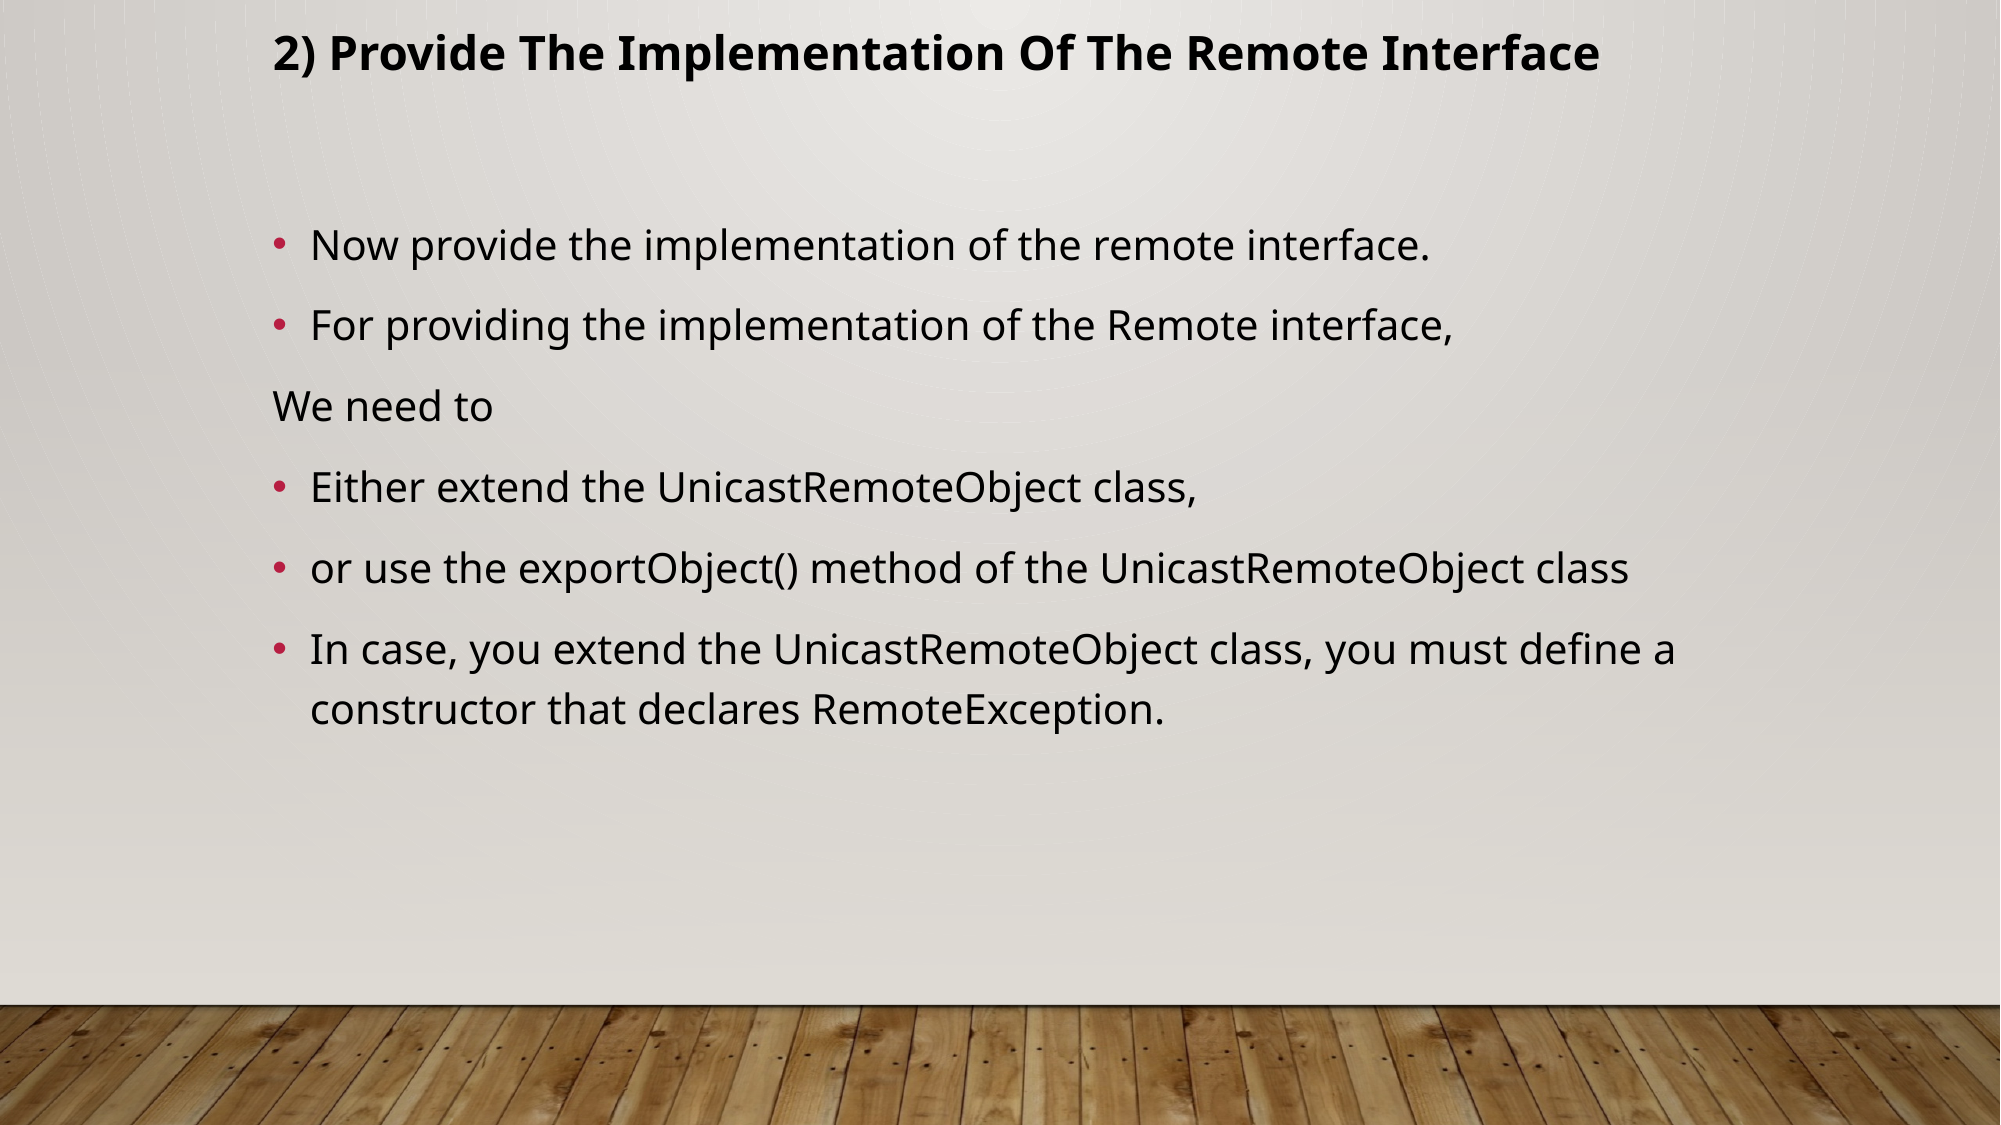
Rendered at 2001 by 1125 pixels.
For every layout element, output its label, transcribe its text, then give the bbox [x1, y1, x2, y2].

picture [0, 1005, 2000, 1125]
list Now provide the implementation of the remote interface. For providing the implementation of the Remote interface, We need to Either extend the UnicastRemoteObject class, or use the exportObject() method of the UnicastRemoteObject class In case, you extend the UnicastRemoteObject class, you must define a constructor that declares RemoteException. [257, 200, 1834, 987]
title 2) Provide The Implementation Of The Remote Interface [257, 22, 1834, 147]
